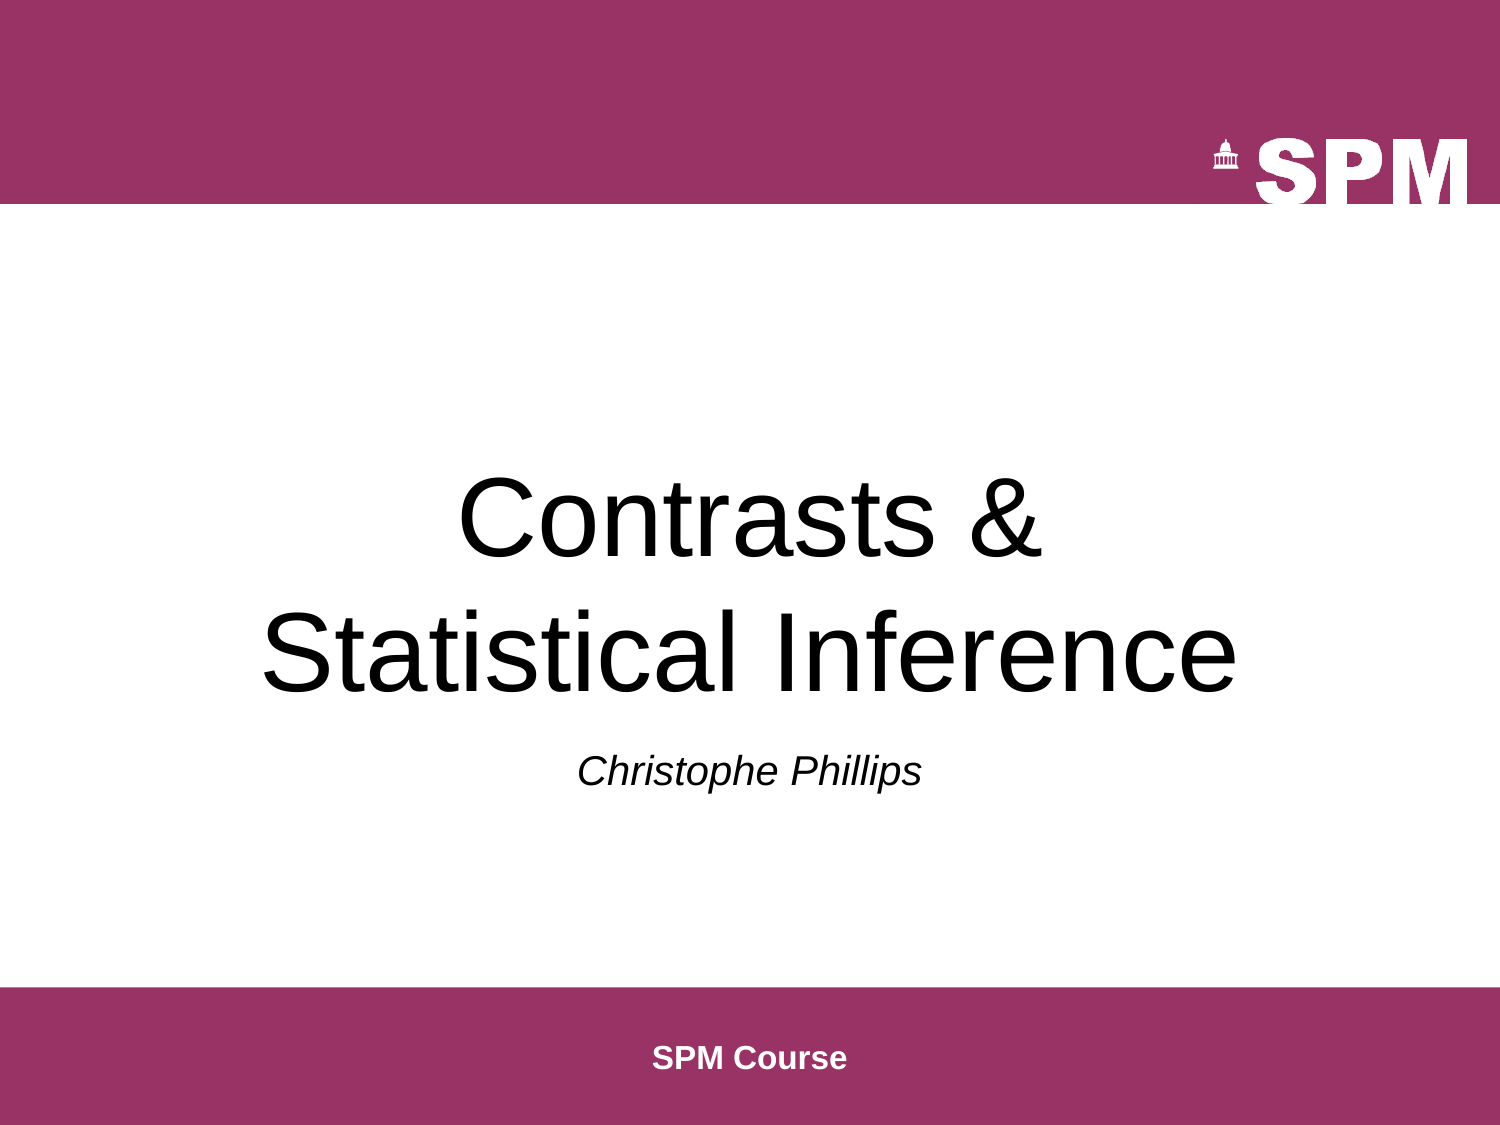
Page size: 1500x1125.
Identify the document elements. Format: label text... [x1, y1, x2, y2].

picture [0, 0, 1500, 249]
text_box SPM Course [0, 987, 1500, 1125]
subtitle Christophe Phillips [68, 735, 1432, 936]
title Contrasts & Statistical Inference [112, 458, 1388, 700]
